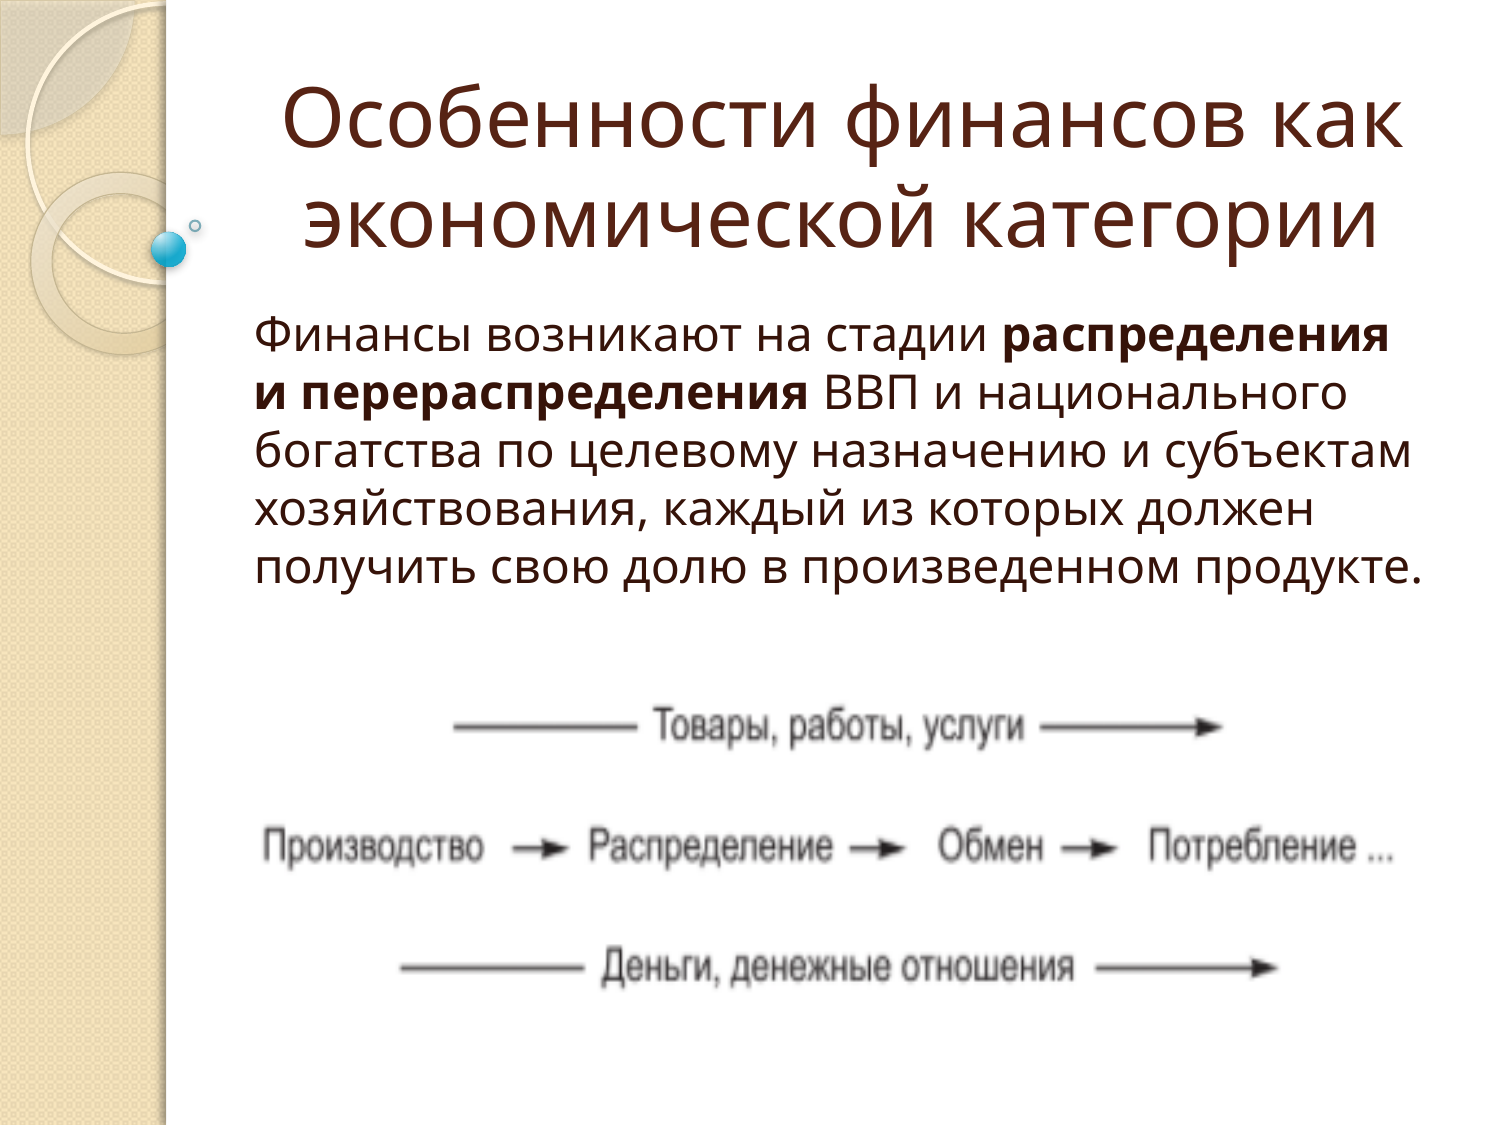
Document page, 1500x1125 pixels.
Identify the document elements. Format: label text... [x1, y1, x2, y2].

picture [169, 645, 1486, 1021]
title Особенности финансов как экономической категории [234, 29, 1450, 272]
subtitle Финансы возникают на стадии распределения и перераспределения ВВП и национального богатства по целевому назначению и субъектам хозяйствования, каждый из которых должен получить свою долю в произведенном продукте. [234, 303, 1450, 627]
